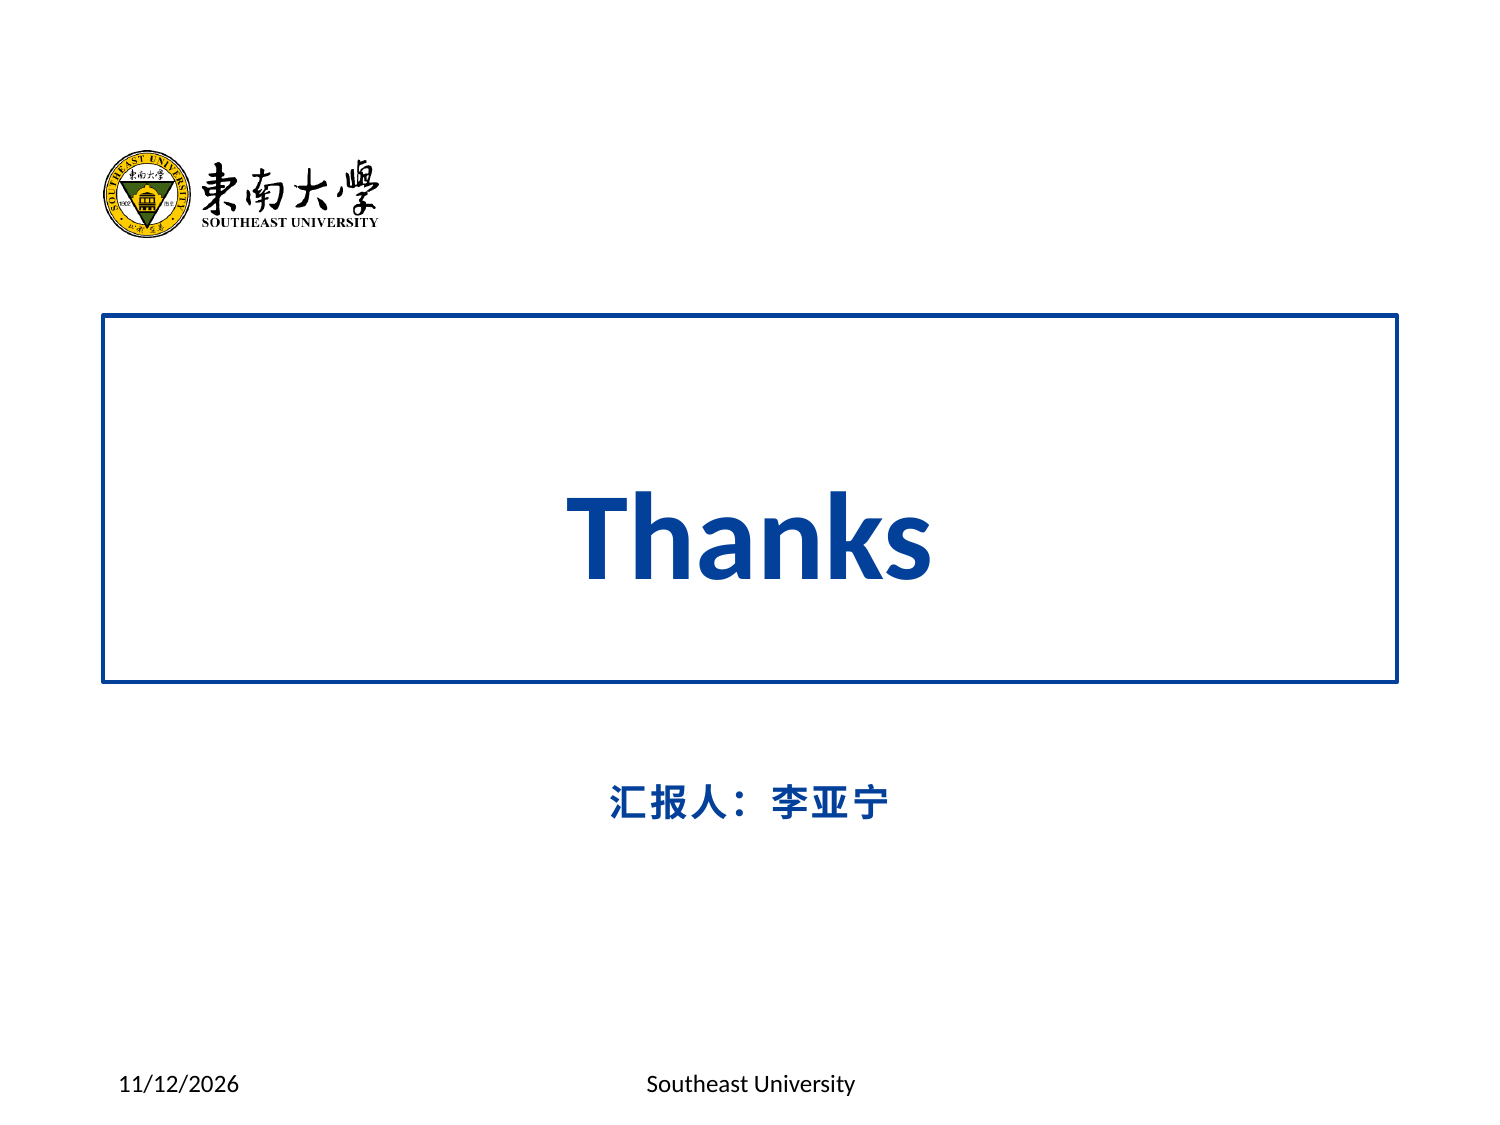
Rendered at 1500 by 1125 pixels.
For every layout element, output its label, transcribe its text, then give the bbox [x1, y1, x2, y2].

picture [103, 150, 379, 238]
text_box 汇报人：李亚宁 [520, 771, 980, 832]
text_box Thanks [73, 402, 1427, 613]
